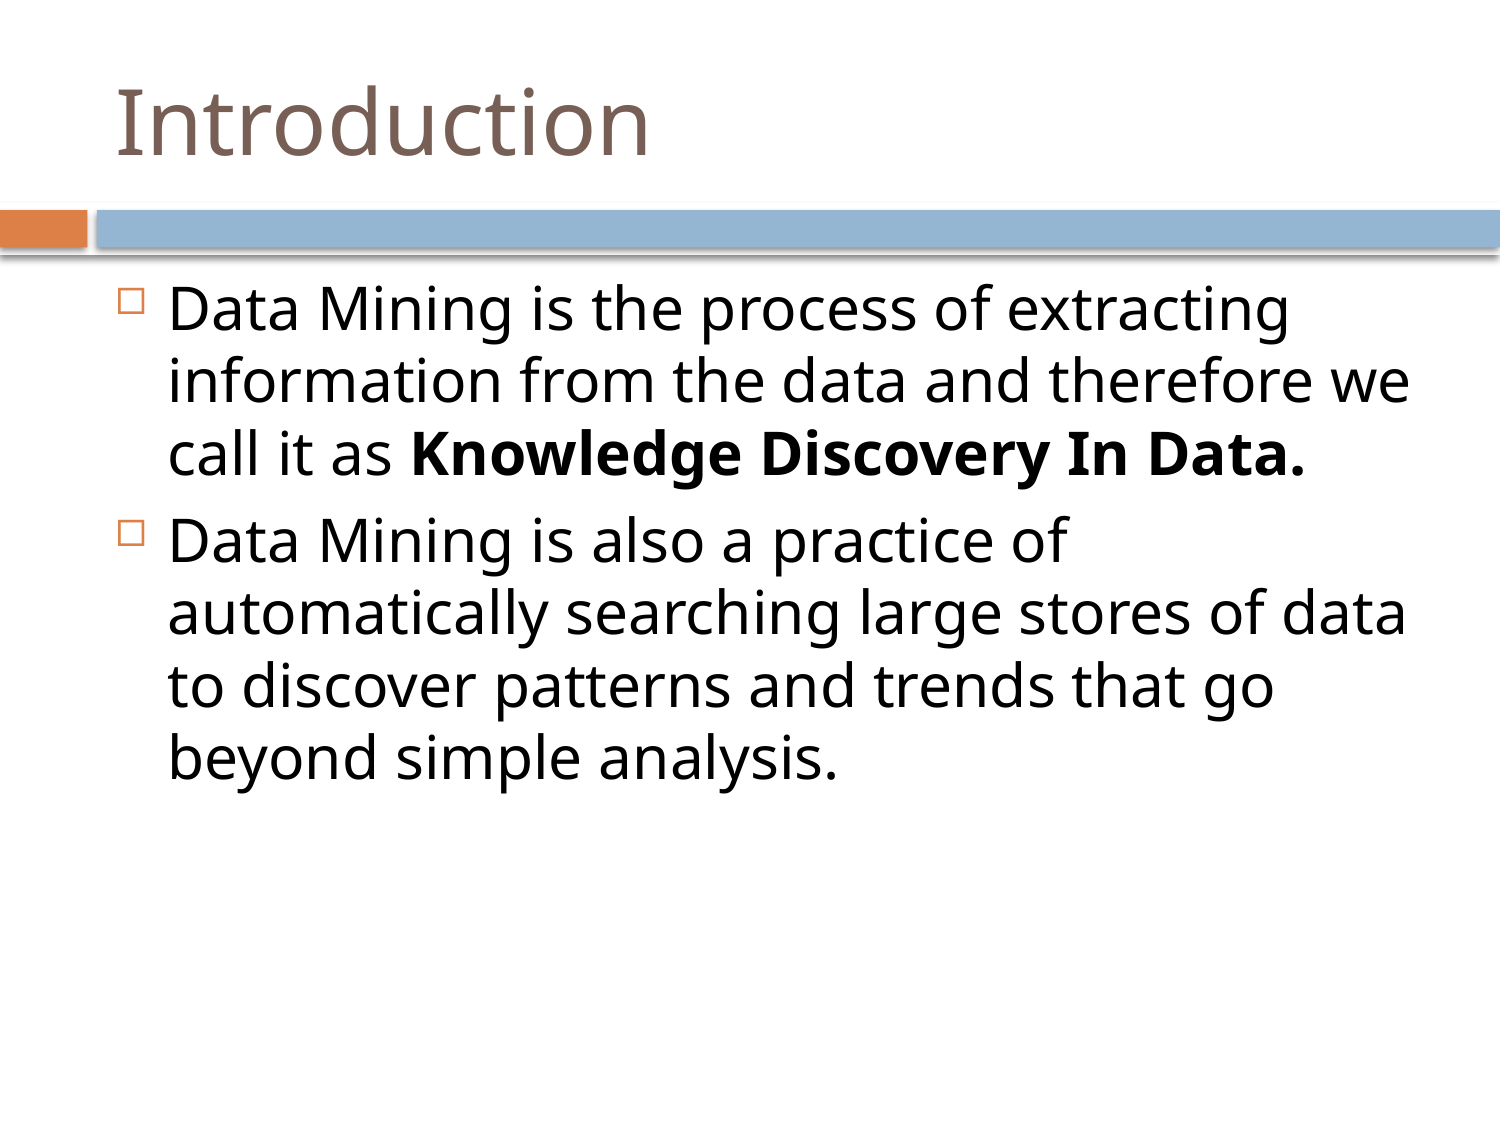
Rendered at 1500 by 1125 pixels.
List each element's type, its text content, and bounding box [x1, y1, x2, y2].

list Data Mining is the process of extracting information from the data and therefore we call it as Knowledge Discovery In Data. Data Mining is also a practice of automatically searching large stores of data to discover patterns and trends that go beyond simple analysis. [100, 262, 1438, 1000]
title Introduction [100, 37, 1438, 200]
